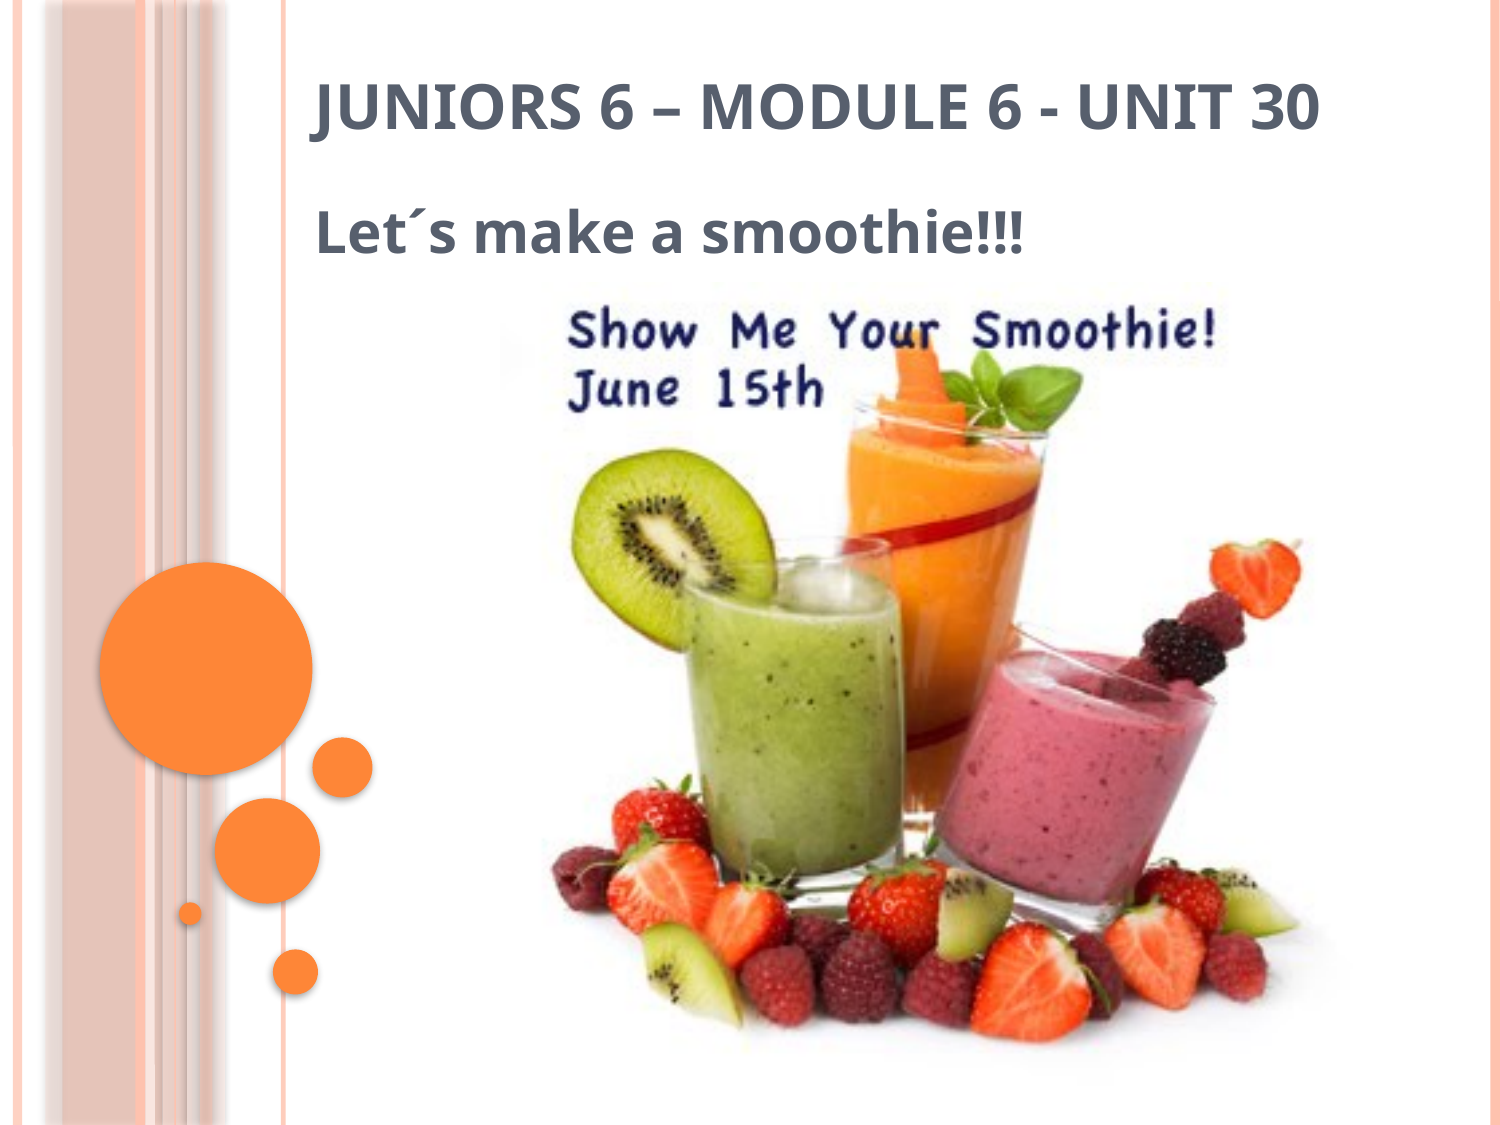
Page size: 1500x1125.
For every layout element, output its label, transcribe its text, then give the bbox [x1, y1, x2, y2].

picture [499, 281, 1438, 1087]
title Juniors 6 – module 6 - Unit 30 [300, 2, 1375, 150]
subtitle Let´s make a smoothie!!! [300, 187, 1275, 280]
